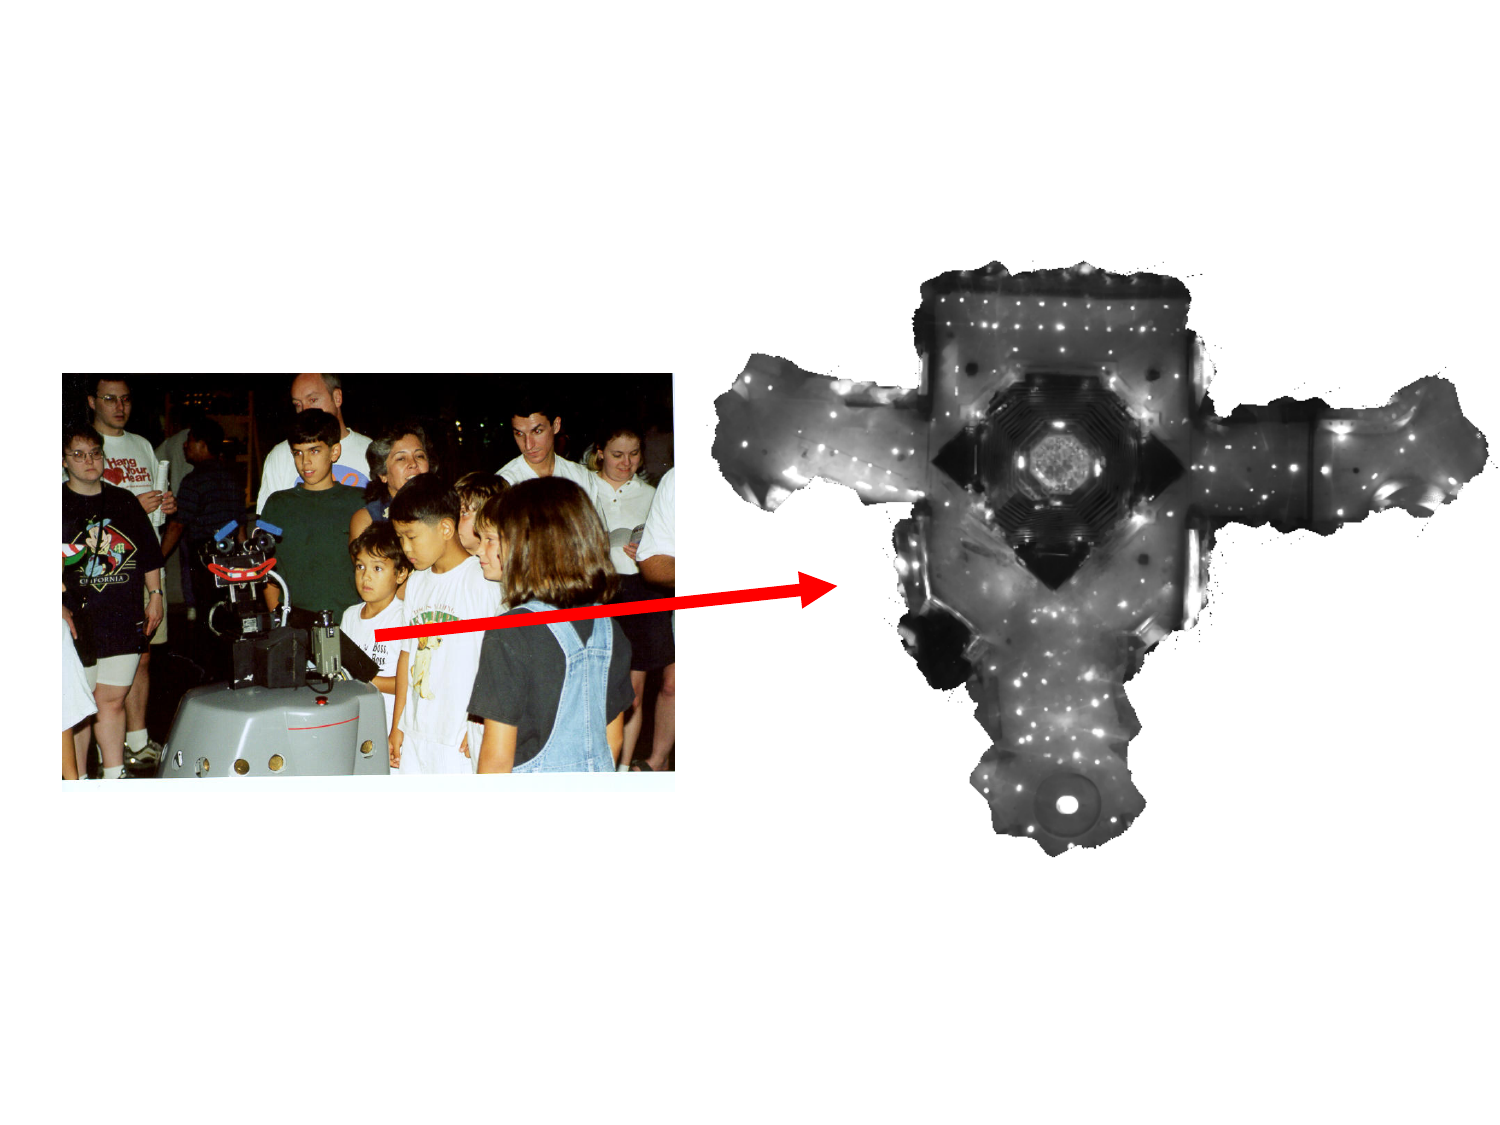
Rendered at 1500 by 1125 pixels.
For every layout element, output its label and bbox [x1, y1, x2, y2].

picture [699, 248, 1500, 861]
picture [62, 373, 676, 793]
